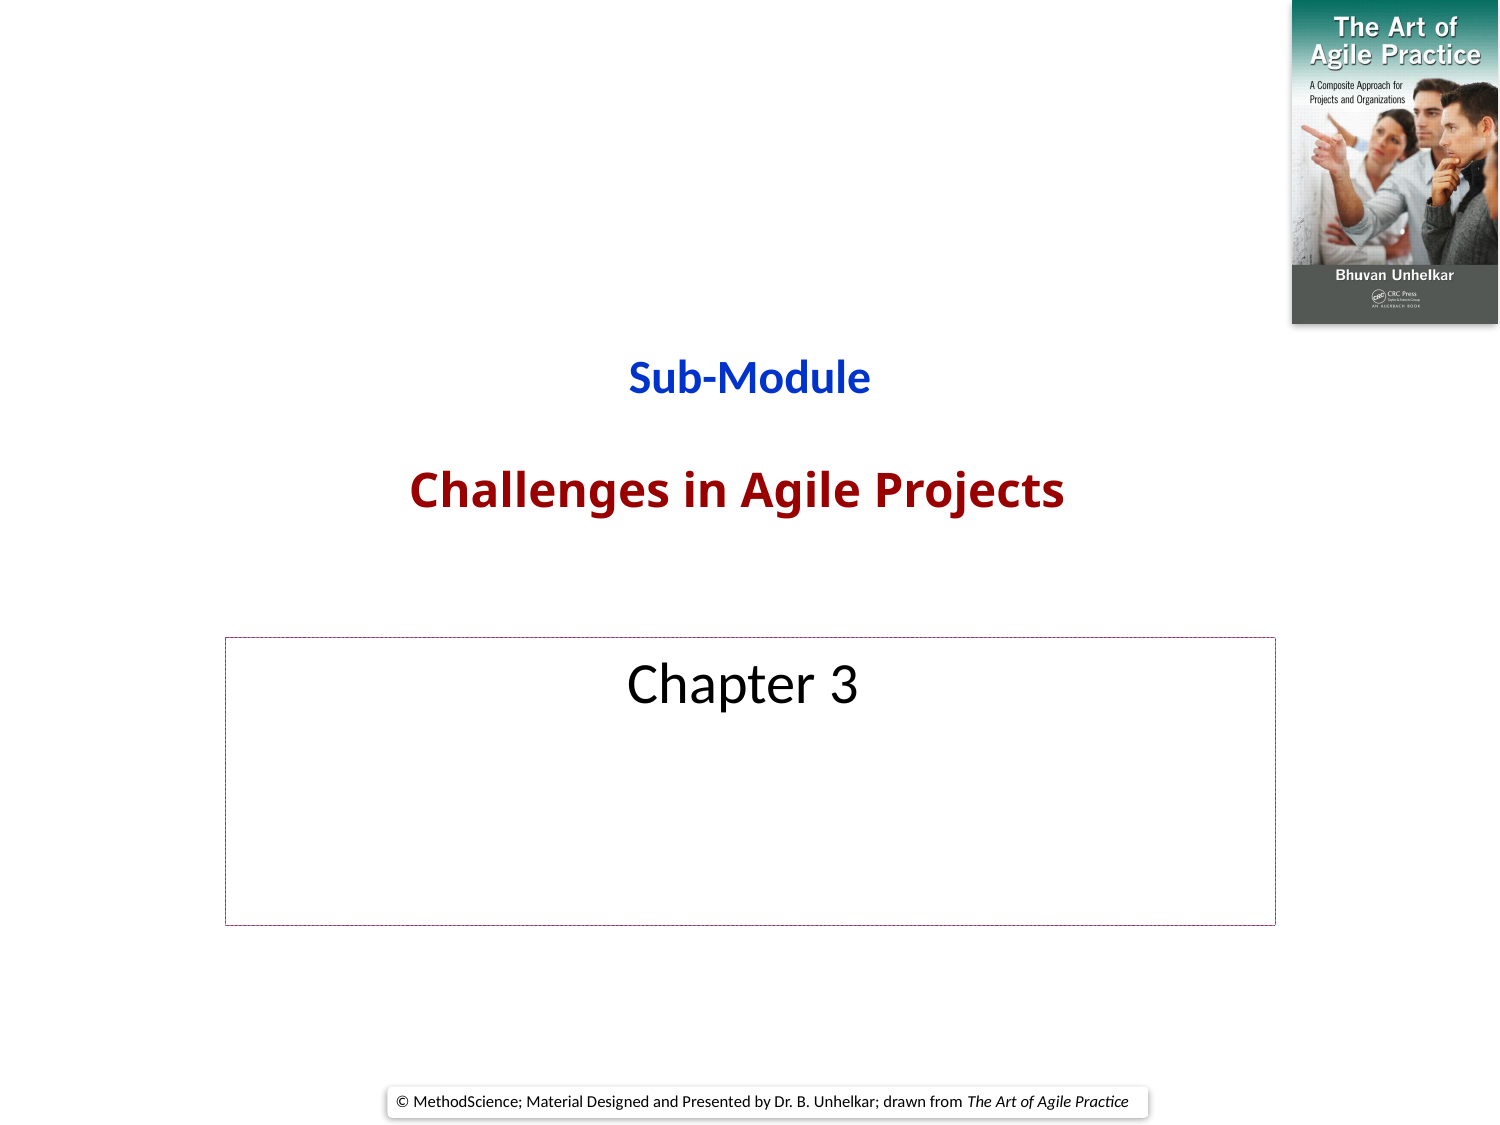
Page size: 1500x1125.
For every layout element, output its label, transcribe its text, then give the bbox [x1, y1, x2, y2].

picture [1292, 0, 1498, 325]
subtitle Chapter 3 [225, 637, 1275, 925]
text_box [387, 1079, 1149, 1125]
title Sub-Module Challenges in Agile Projects [112, 337, 1388, 525]
